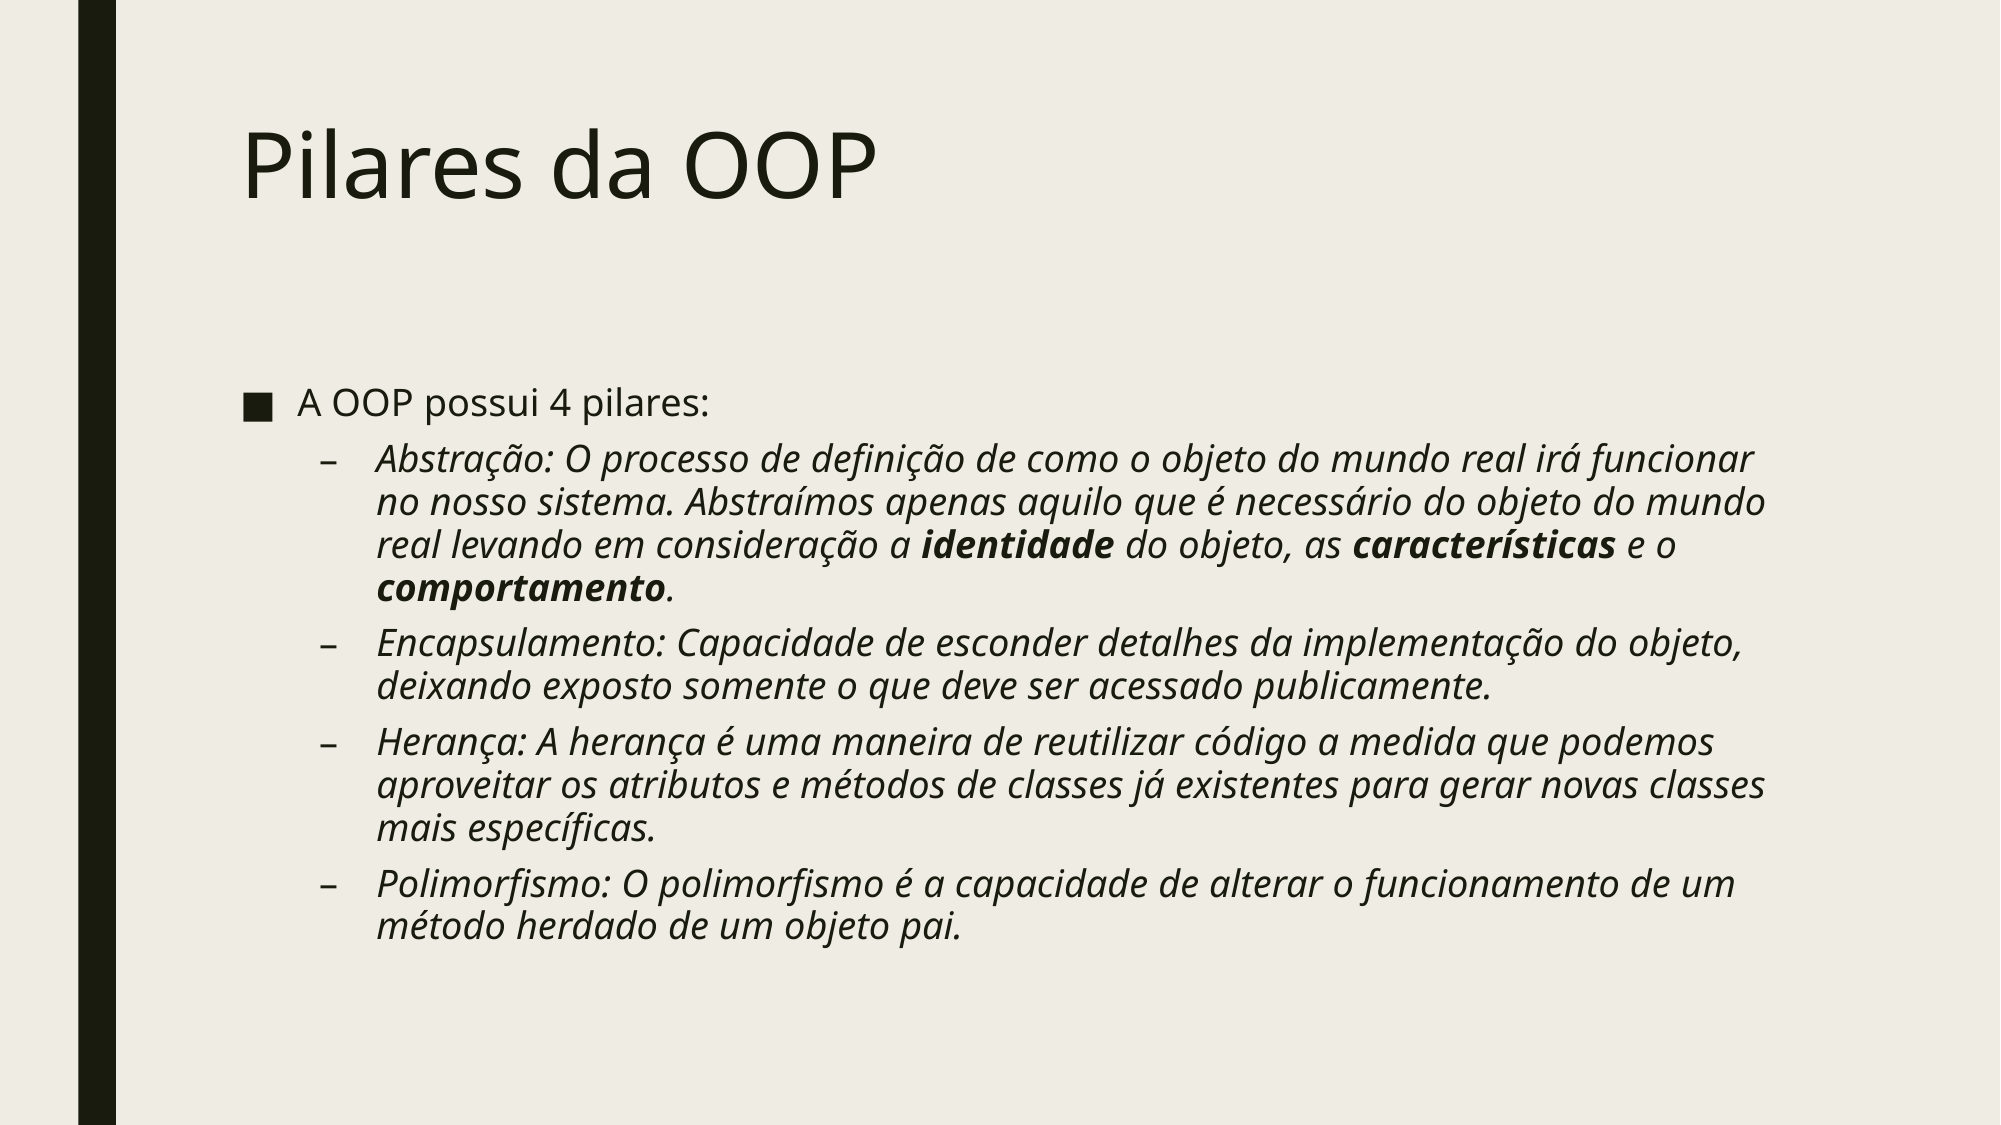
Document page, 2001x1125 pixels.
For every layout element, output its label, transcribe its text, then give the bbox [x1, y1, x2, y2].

list A OOP possui 4 pilares: Abstração: O processo de definição de como o objeto do mundo real irá funcionar no nosso sistema. Abstraímos apenas aquilo que é necessário do objeto do mundo real levando em consideração a identidade do objeto, as características e o comportamento. Encapsulamento: Capacidade de esconder detalhes da implementação do objeto, deixando exposto somente o que deve ser acessado publicamente. Herança: A herança é uma maneira de reutilizar código a medida que podemos aproveitar os atributos e métodos de classes já existentes para gerar novas classes mais específicas. Polimorfismo: O polimorfismo é a capacidade de alterar o funcionamento de um método herdado de um objeto pai. [225, 375, 1800, 963]
title Pilares da OOP [225, 112, 1800, 357]
